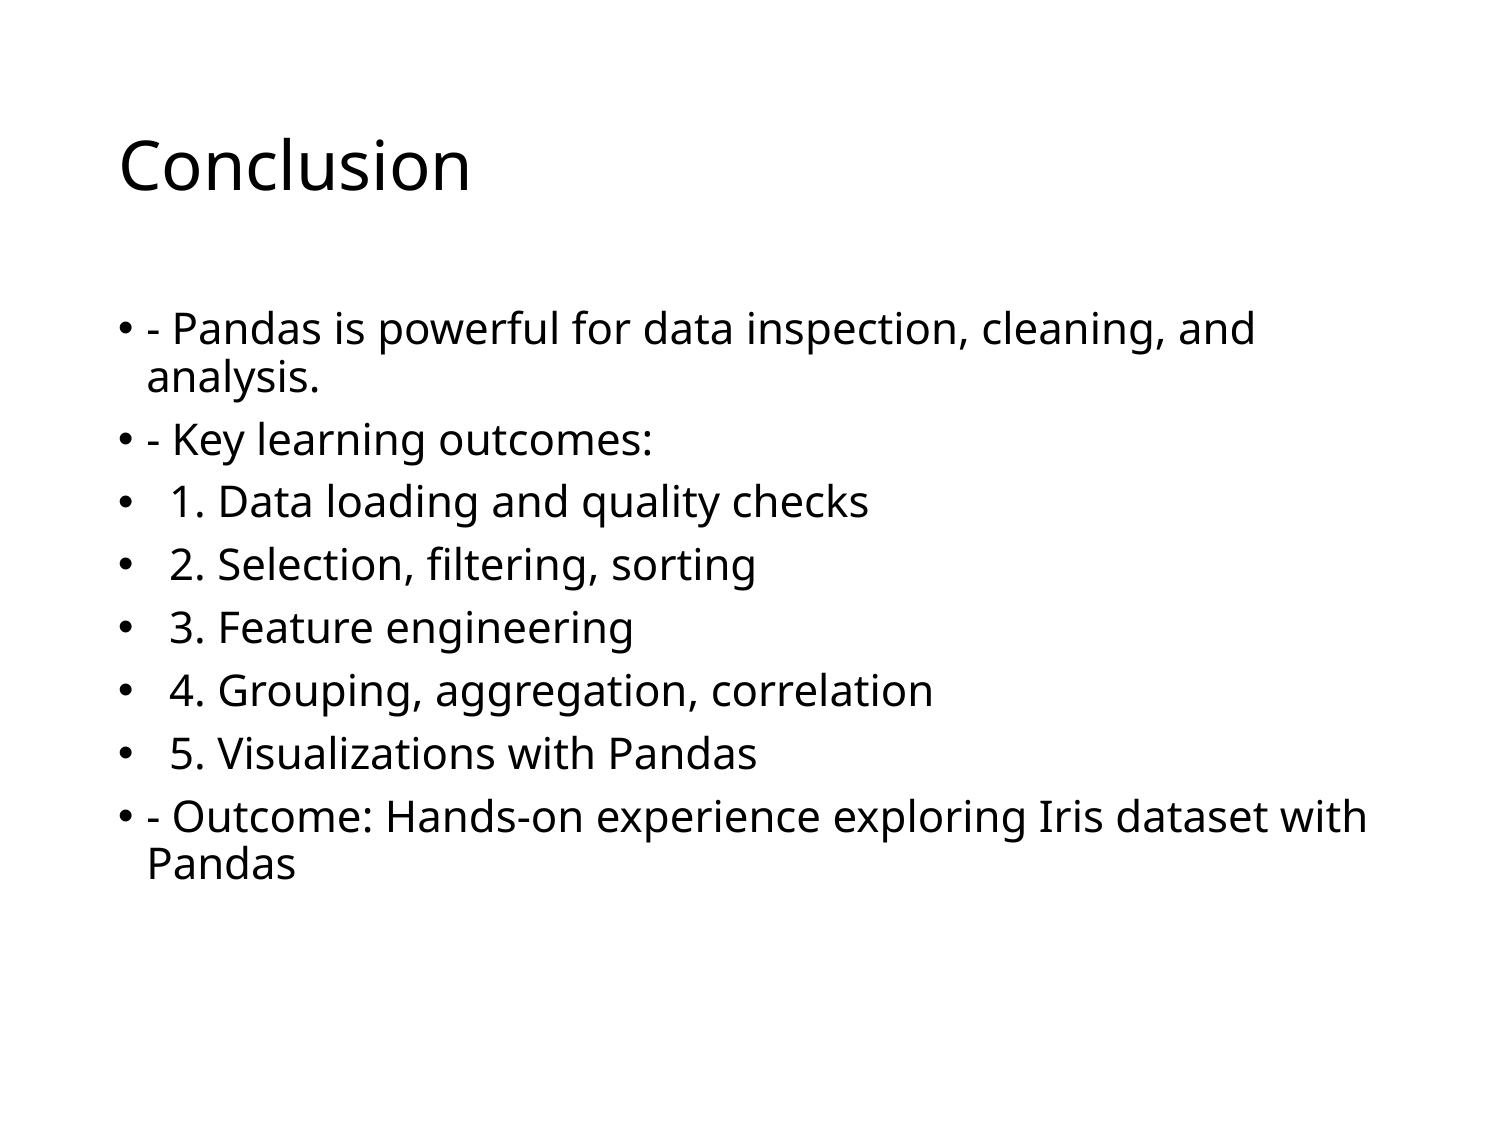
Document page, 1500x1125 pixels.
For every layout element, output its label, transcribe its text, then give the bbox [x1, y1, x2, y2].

title Conclusion [103, 59, 1397, 278]
list - Pandas is powerful for data inspection, cleaning, and analysis. - Key learning outcomes: 1. Data loading and quality checks 2. Selection, filtering, sorting 3. Feature engineering 4. Grouping, aggregation, correlation 5. Visualizations with Pandas - Outcome: Hands-on experience exploring Iris dataset with Pandas [103, 299, 1397, 1014]
